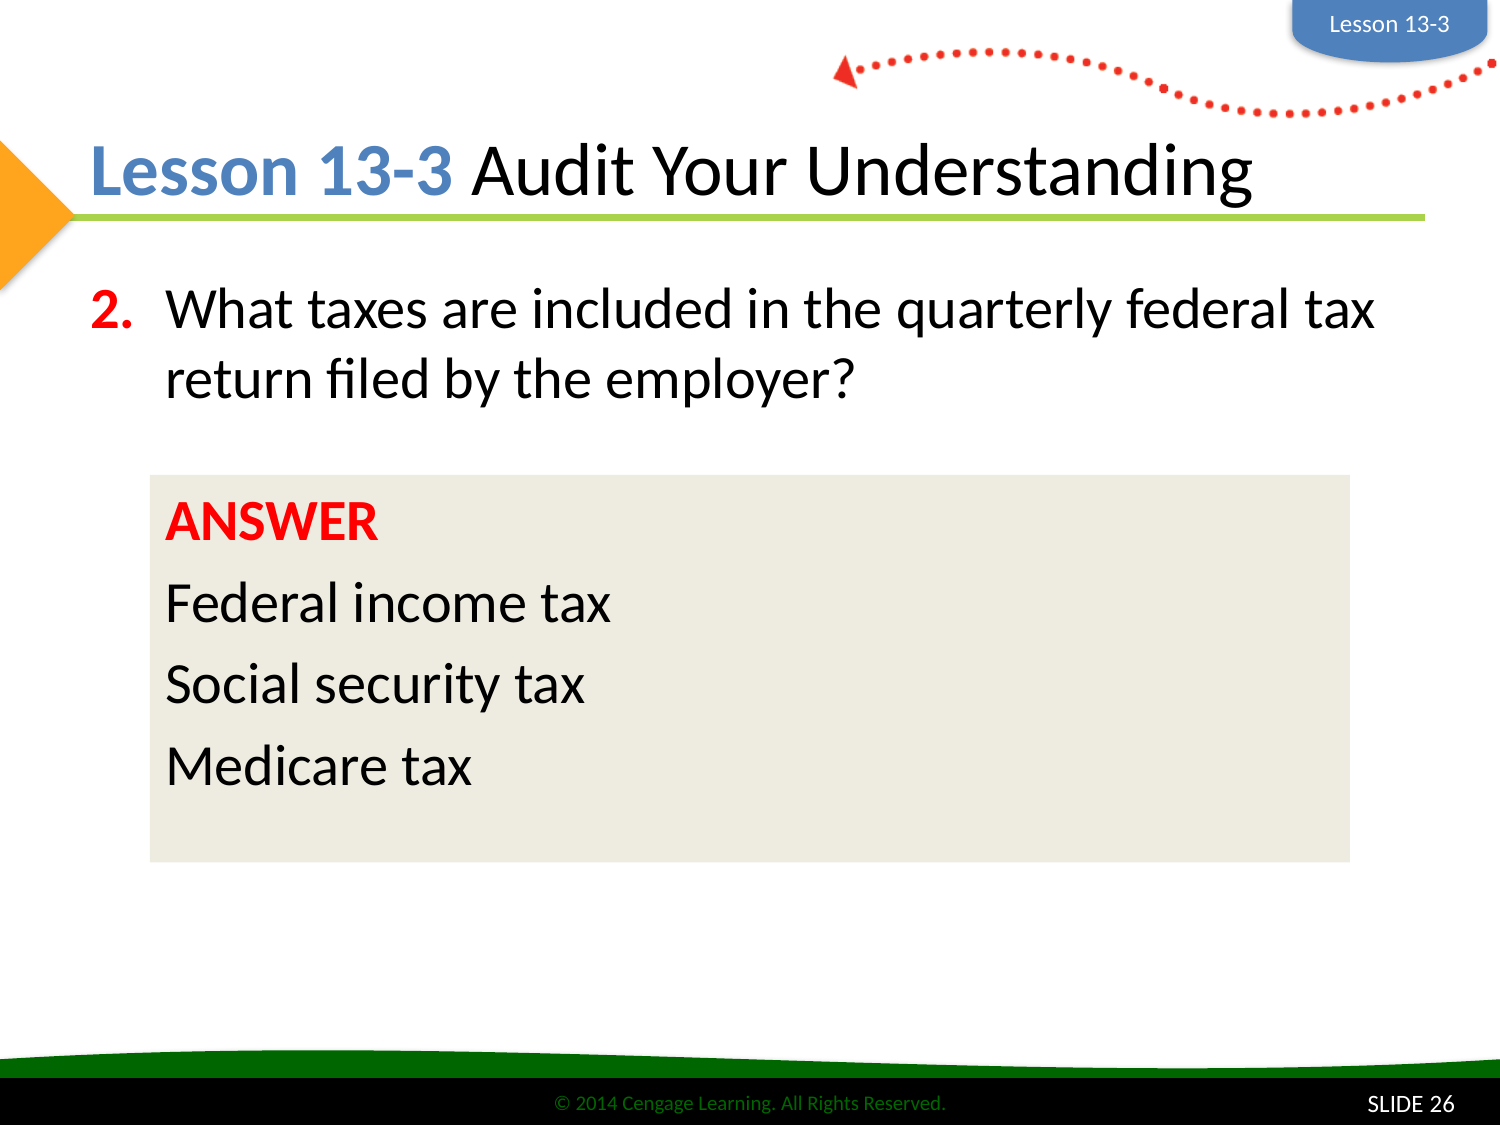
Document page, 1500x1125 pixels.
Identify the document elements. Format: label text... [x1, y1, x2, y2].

text_box ANSWER Federal income tax Social security tax Medicare tax [149, 474, 1350, 863]
title Lesson 13-3 Audit Your Understanding [75, 29, 1350, 218]
list 2. What taxes are included in the quarterly federal tax return filed by the employer? [75, 262, 1425, 1005]
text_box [1292, 0, 1488, 63]
text_box [0, 138, 78, 293]
slide_number SLIDE 26 [1170, 1080, 1470, 1125]
picture [827, 37, 1500, 126]
